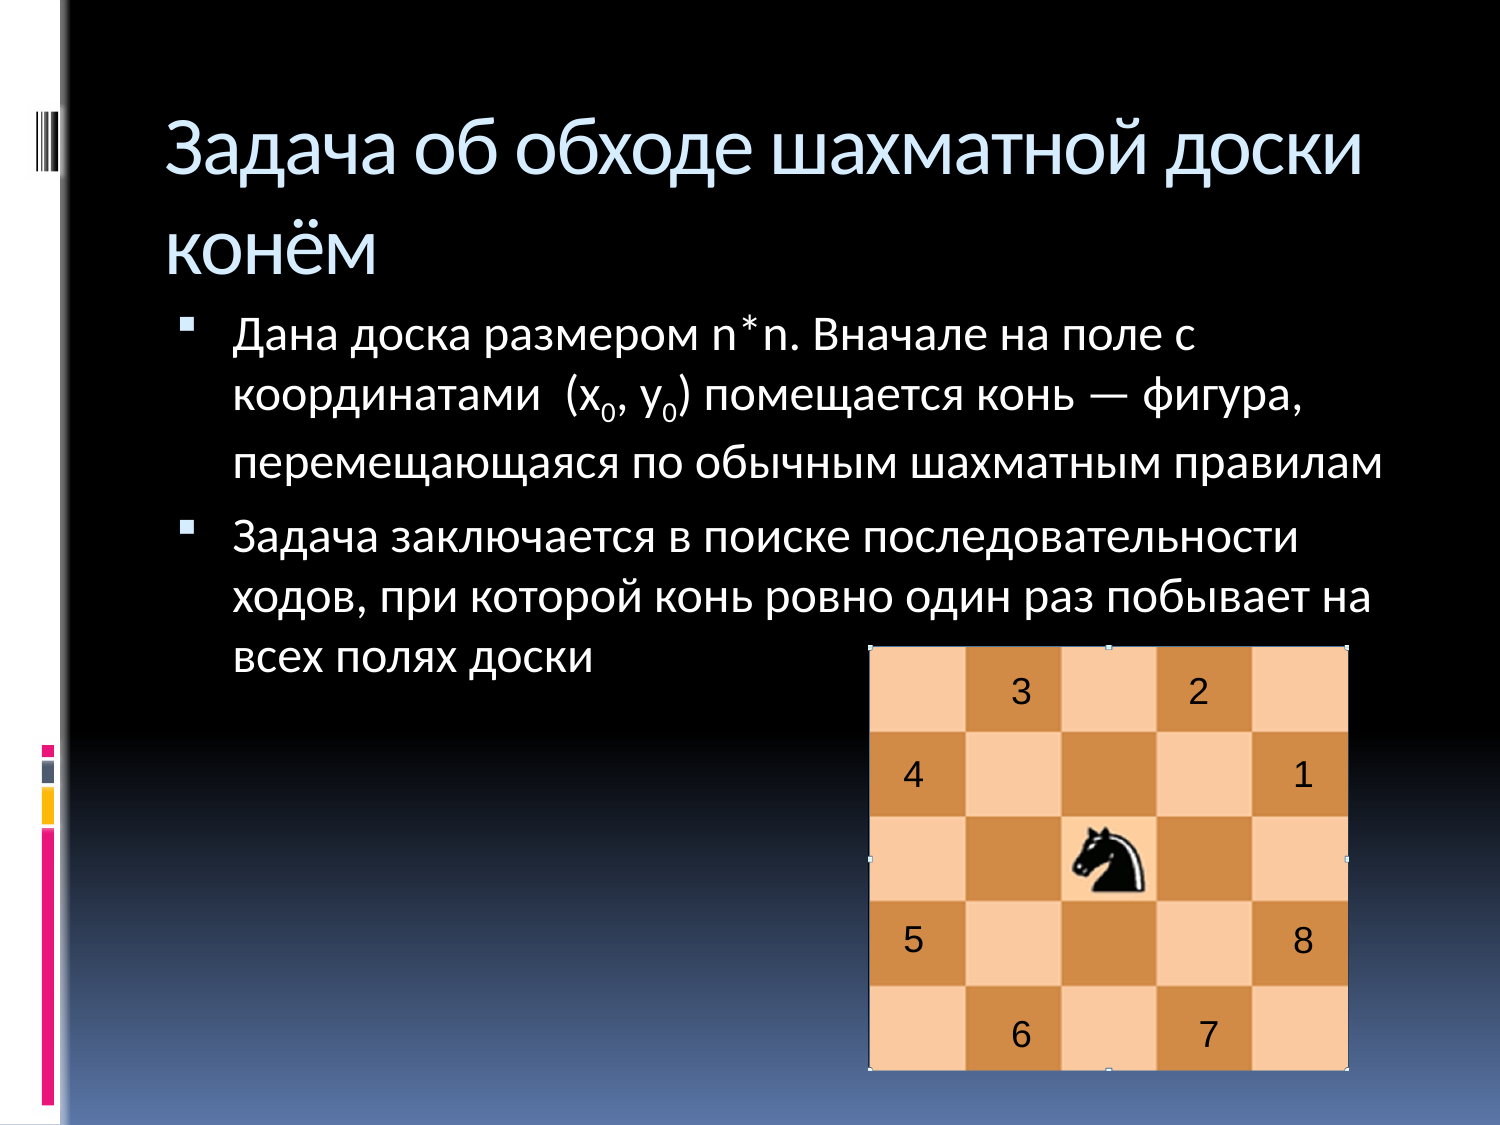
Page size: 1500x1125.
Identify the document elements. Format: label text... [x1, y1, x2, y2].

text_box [867, 644, 1350, 1072]
title Задача об обходе шахматной доски конём [150, 83, 1425, 234]
list Дана доска размером n*n. Вначале на поле с координатами (х0, у0) помещается конь — фигура, перемещающаяся по обычным шахматным правилам Задача заключается в поиске последовательности ходов, при которой конь ровно один раз побывает на всех полях доски [150, 292, 1425, 1043]
